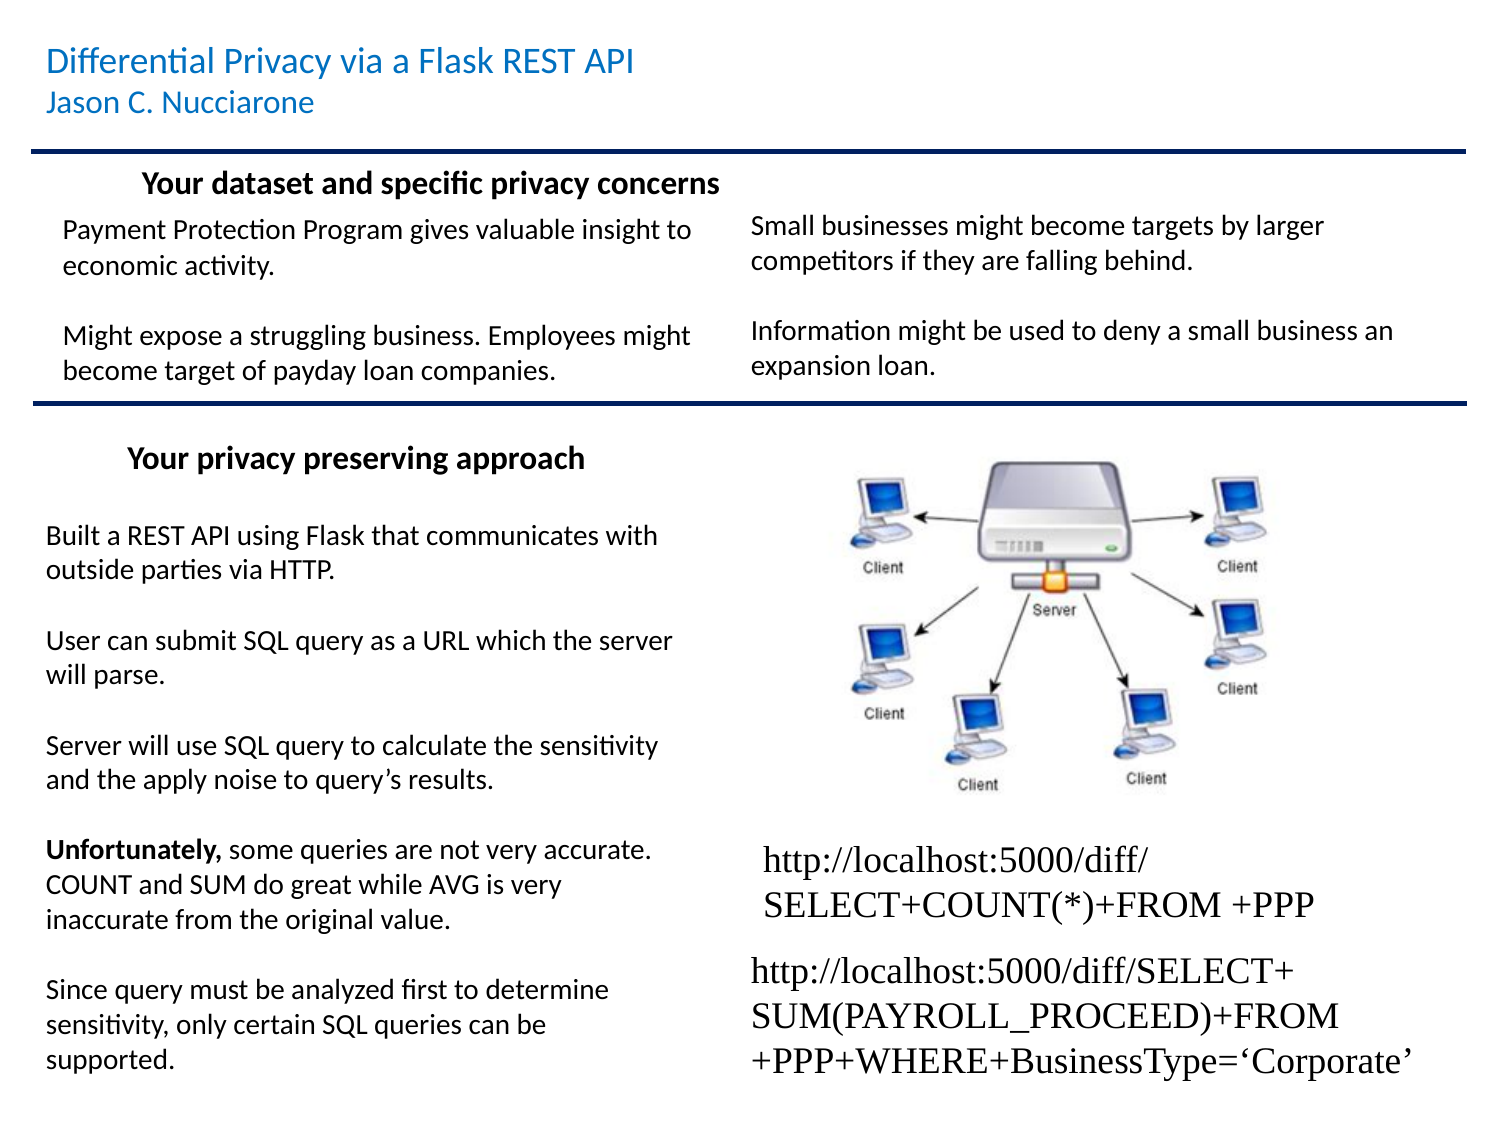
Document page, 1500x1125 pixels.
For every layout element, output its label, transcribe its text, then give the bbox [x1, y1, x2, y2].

text_box Your dataset and specific privacy concerns [126, 145, 1400, 151]
text_box Your dataset and specific privacy concerns [126, 152, 1400, 218]
text_box Differential Privacy via a Flask REST API Jason C. Nucciarone [30, 18, 682, 138]
text_box http://localhost:5000/diff/SELECT+ SUM(PAYROLL_PROCEED)+FROM +PPP+WHERE+BusinessType=‘Corporate’ [736, 938, 1439, 1088]
text_box Payment Protection Program gives valuable insight to economic activity. Might expose a struggling business. Employees might become target of payday loan companies. [48, 203, 725, 394]
text_box http://localhost:5000/diff/SELECT+COUNT(*)+FROM +PPP [748, 827, 1456, 933]
picture [704, 432, 1445, 828]
text_box Small businesses might become targets by larger competitors if they are falling behind. Information might be used to deny a small business an expansion loan. [736, 199, 1413, 389]
text_box Built a REST API using Flask that communicates with outside parties via HTTP. User can submit SQL query as a URL which the server will parse. Server will use SQL query to calculate the sensitivity and the apply noise to query’s results. Unfortunately, some queries are not very accurate. COUNT and SUM do great while AVG is very inaccurate from the original value. Since query must be analyzed first to determine sensitivity, only certain SQL queries can be supported. [31, 508, 694, 1118]
text_box Your privacy preserving approach [112, 419, 1385, 493]
